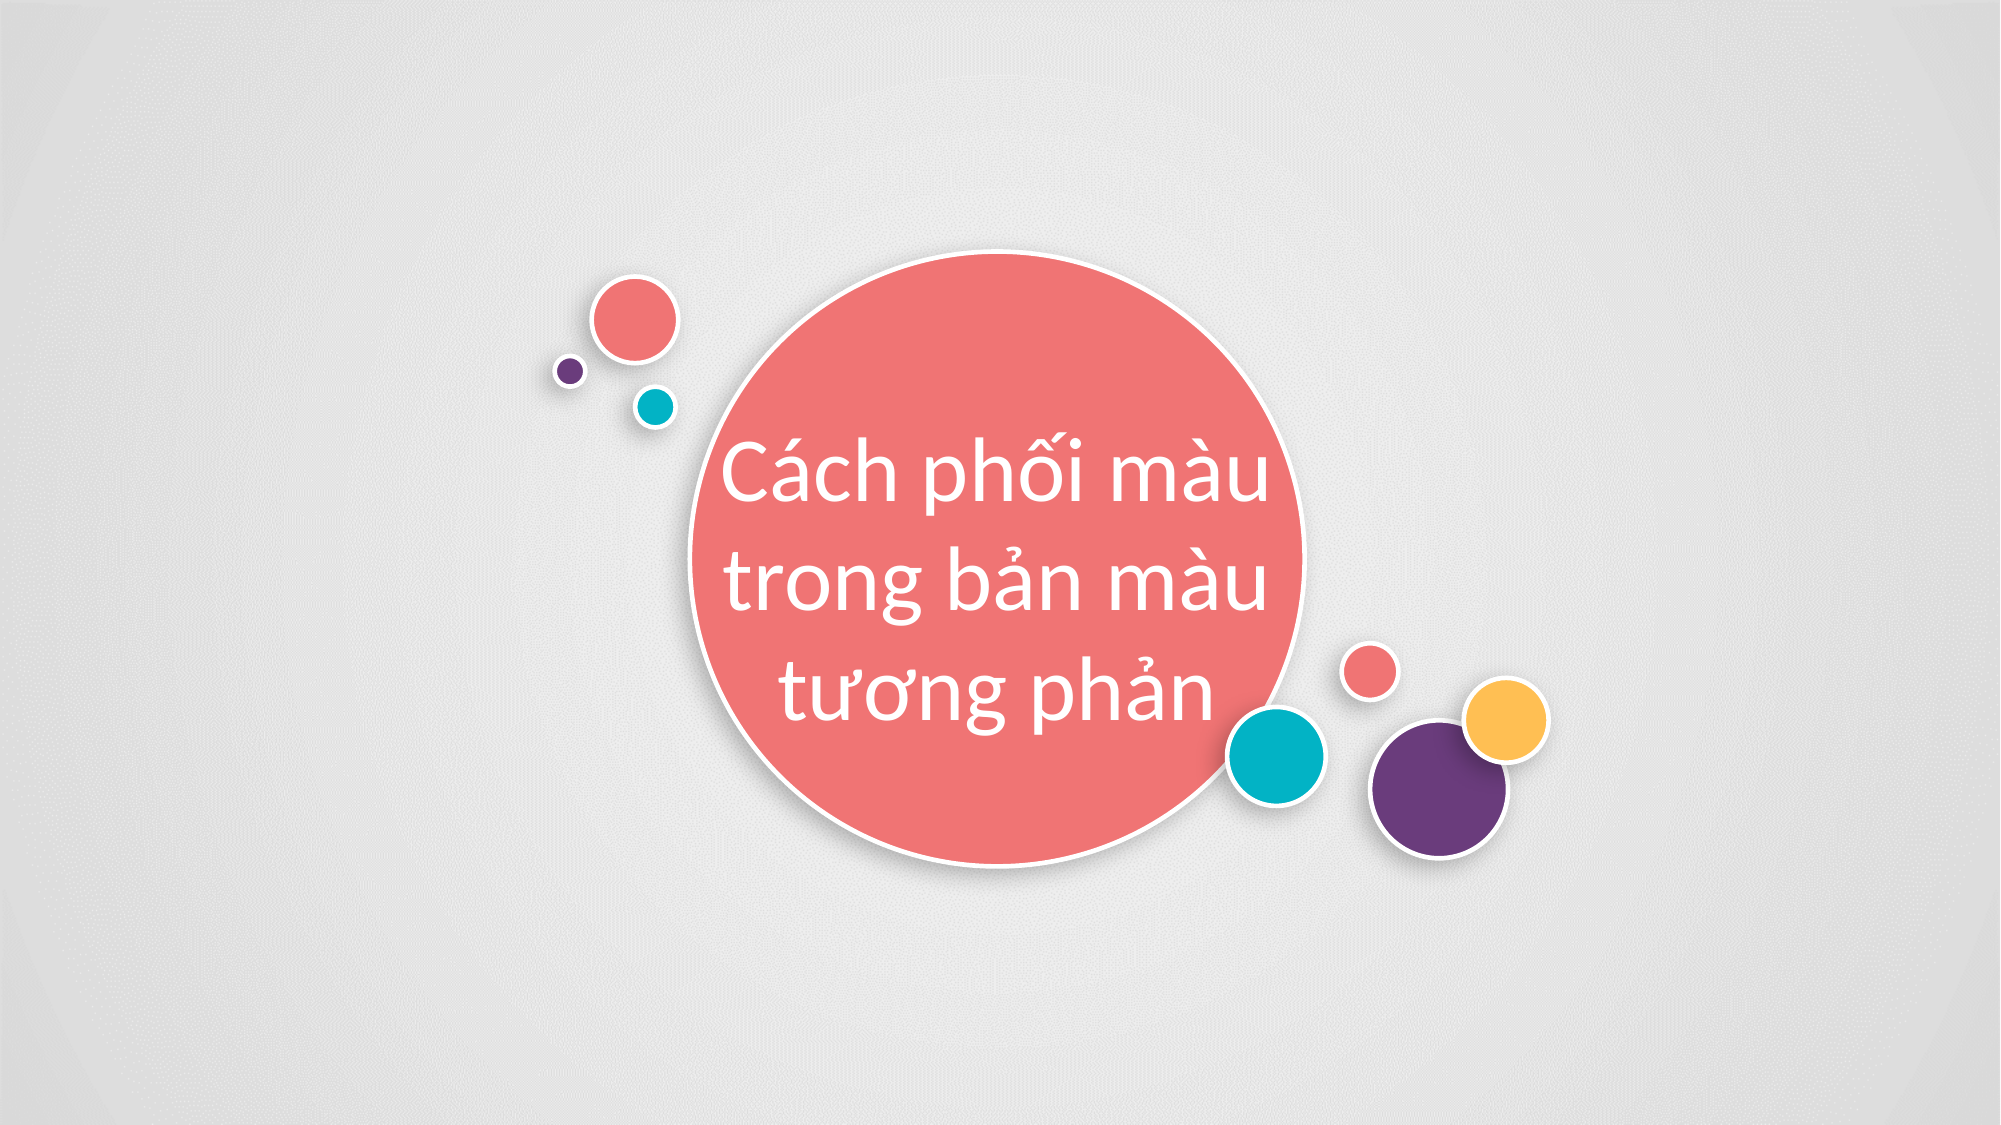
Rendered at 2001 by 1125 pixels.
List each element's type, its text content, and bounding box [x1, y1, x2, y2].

picture [0, 0, 2001, 1125]
text_box Cách phối màu trong bản màu tương phản [689, 401, 1305, 747]
text_box [634, 385, 677, 429]
text_box [1340, 642, 1400, 702]
text_box [732, 250, 1263, 401]
text_box [553, 354, 587, 388]
text_box [1462, 676, 1550, 764]
text_box [1226, 714, 1327, 807]
text_box [752, 747, 1209, 868]
text_box [590, 275, 680, 365]
text_box [1369, 719, 1510, 860]
